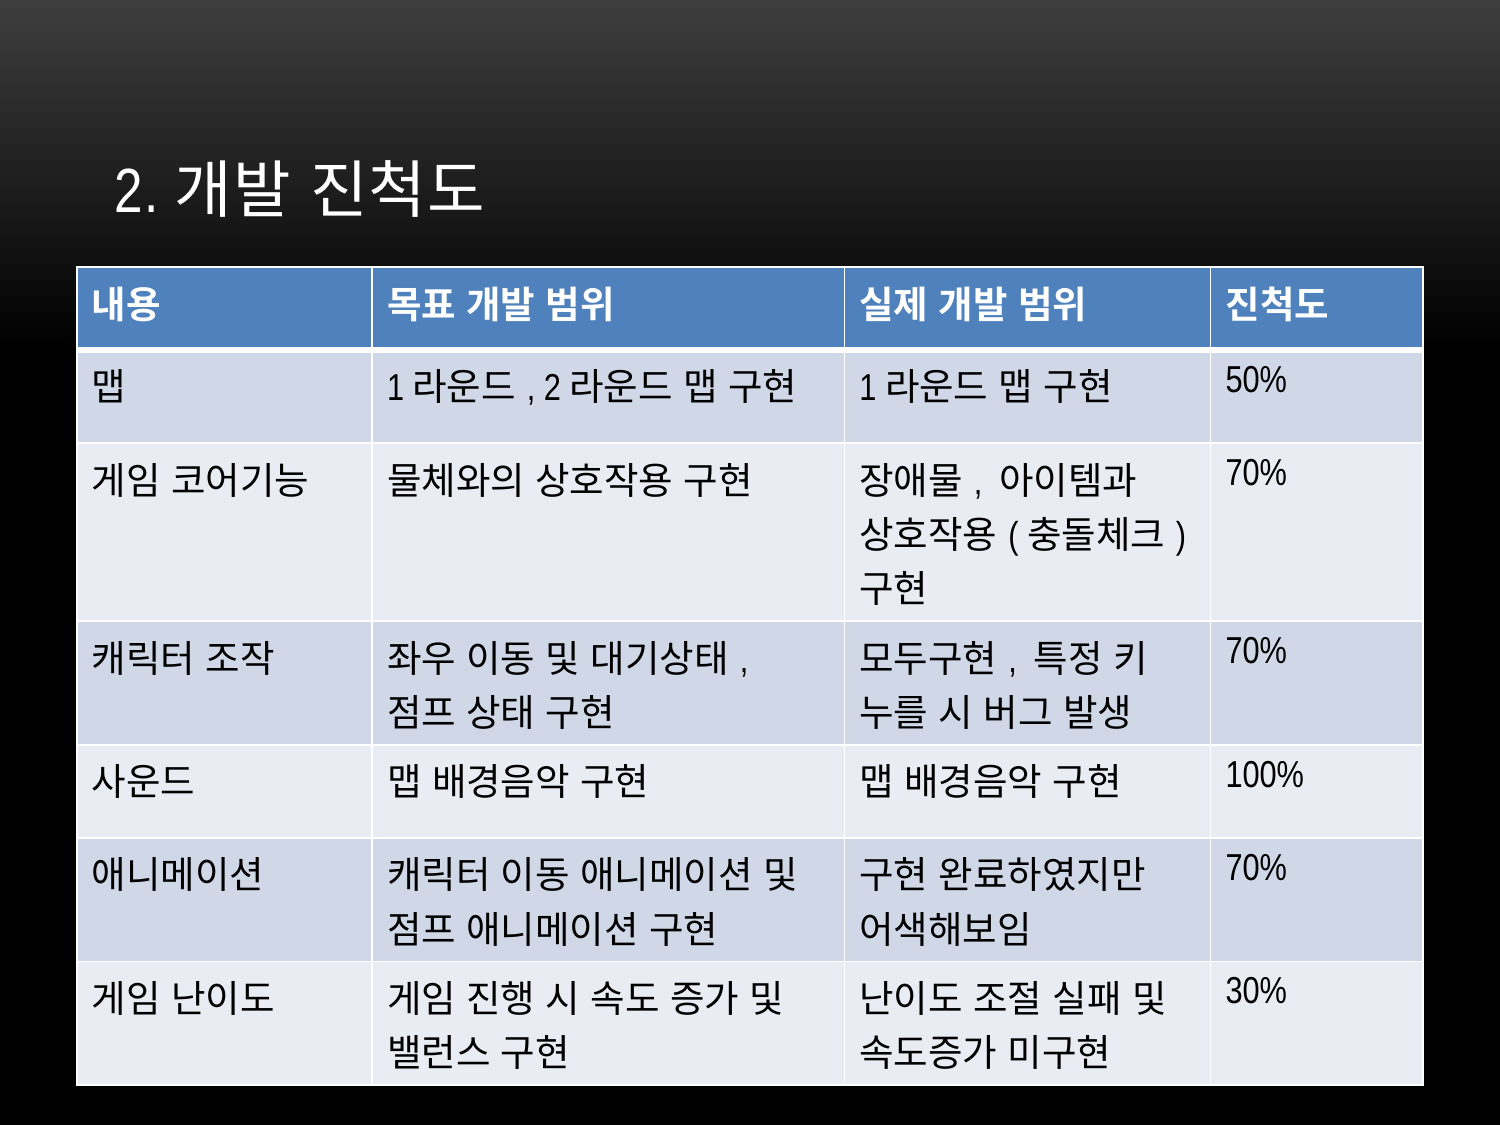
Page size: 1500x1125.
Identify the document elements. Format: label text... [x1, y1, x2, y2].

table_cell 1라운드 맵 구현 [845, 353, 1210, 442]
table_cell 애니메이션 [78, 839, 371, 961]
table_header 실제 개발 범위 [845, 268, 1210, 347]
table_cell 캐릭터 조작 [78, 622, 371, 744]
table_header 내용 [78, 268, 371, 347]
table_cell 캐릭터 이동 애니메이션 및 점프 애니메이션 구현 [373, 839, 844, 961]
table_header 진척도 [1211, 268, 1422, 347]
table_cell 70% [1211, 444, 1422, 620]
table_cell 장애물, 아이템과 상호작용(충돌체크) 구현 [845, 444, 1210, 620]
table_cell 게임 진행 시 속도 증가 및 밸런스 구현 [373, 962, 844, 1084]
table_cell 70% [1211, 622, 1422, 744]
title 2.개발 진척도 [99, 45, 1400, 233]
table_cell 좌우 이동 및 대기상태, 점프 상태 구현 [373, 622, 844, 744]
table_cell 게임 난이도 [78, 962, 371, 1084]
table_cell 100% [1211, 746, 1422, 837]
table_cell 모두구현, 특정 키 누를 시 버그 발생 [845, 622, 1210, 744]
table_header 목표 개발 범위 [373, 268, 844, 347]
table_cell 맵 배경음악 구현 [845, 746, 1210, 837]
picture [0, 0, 1500, 1125]
table_cell 50% [1211, 353, 1422, 442]
table_cell 난이도 조절 실패 및 속도증가 미구현 [845, 962, 1210, 1084]
table_cell 게임 코어기능 [78, 444, 371, 620]
table_cell 1라운드, 2라운드 맵 구현 [373, 353, 844, 442]
table_cell 물체와의 상호작용 구현 [373, 444, 844, 620]
table_cell 70% [1211, 839, 1422, 961]
table_cell 맵 [78, 353, 371, 442]
table_cell 사운드 [78, 746, 371, 837]
table_cell 30% [1211, 962, 1422, 1084]
table_cell 맵 배경음악 구현 [373, 746, 844, 837]
table_cell 구현 완료하였지만 어색해보임 [845, 839, 1210, 961]
